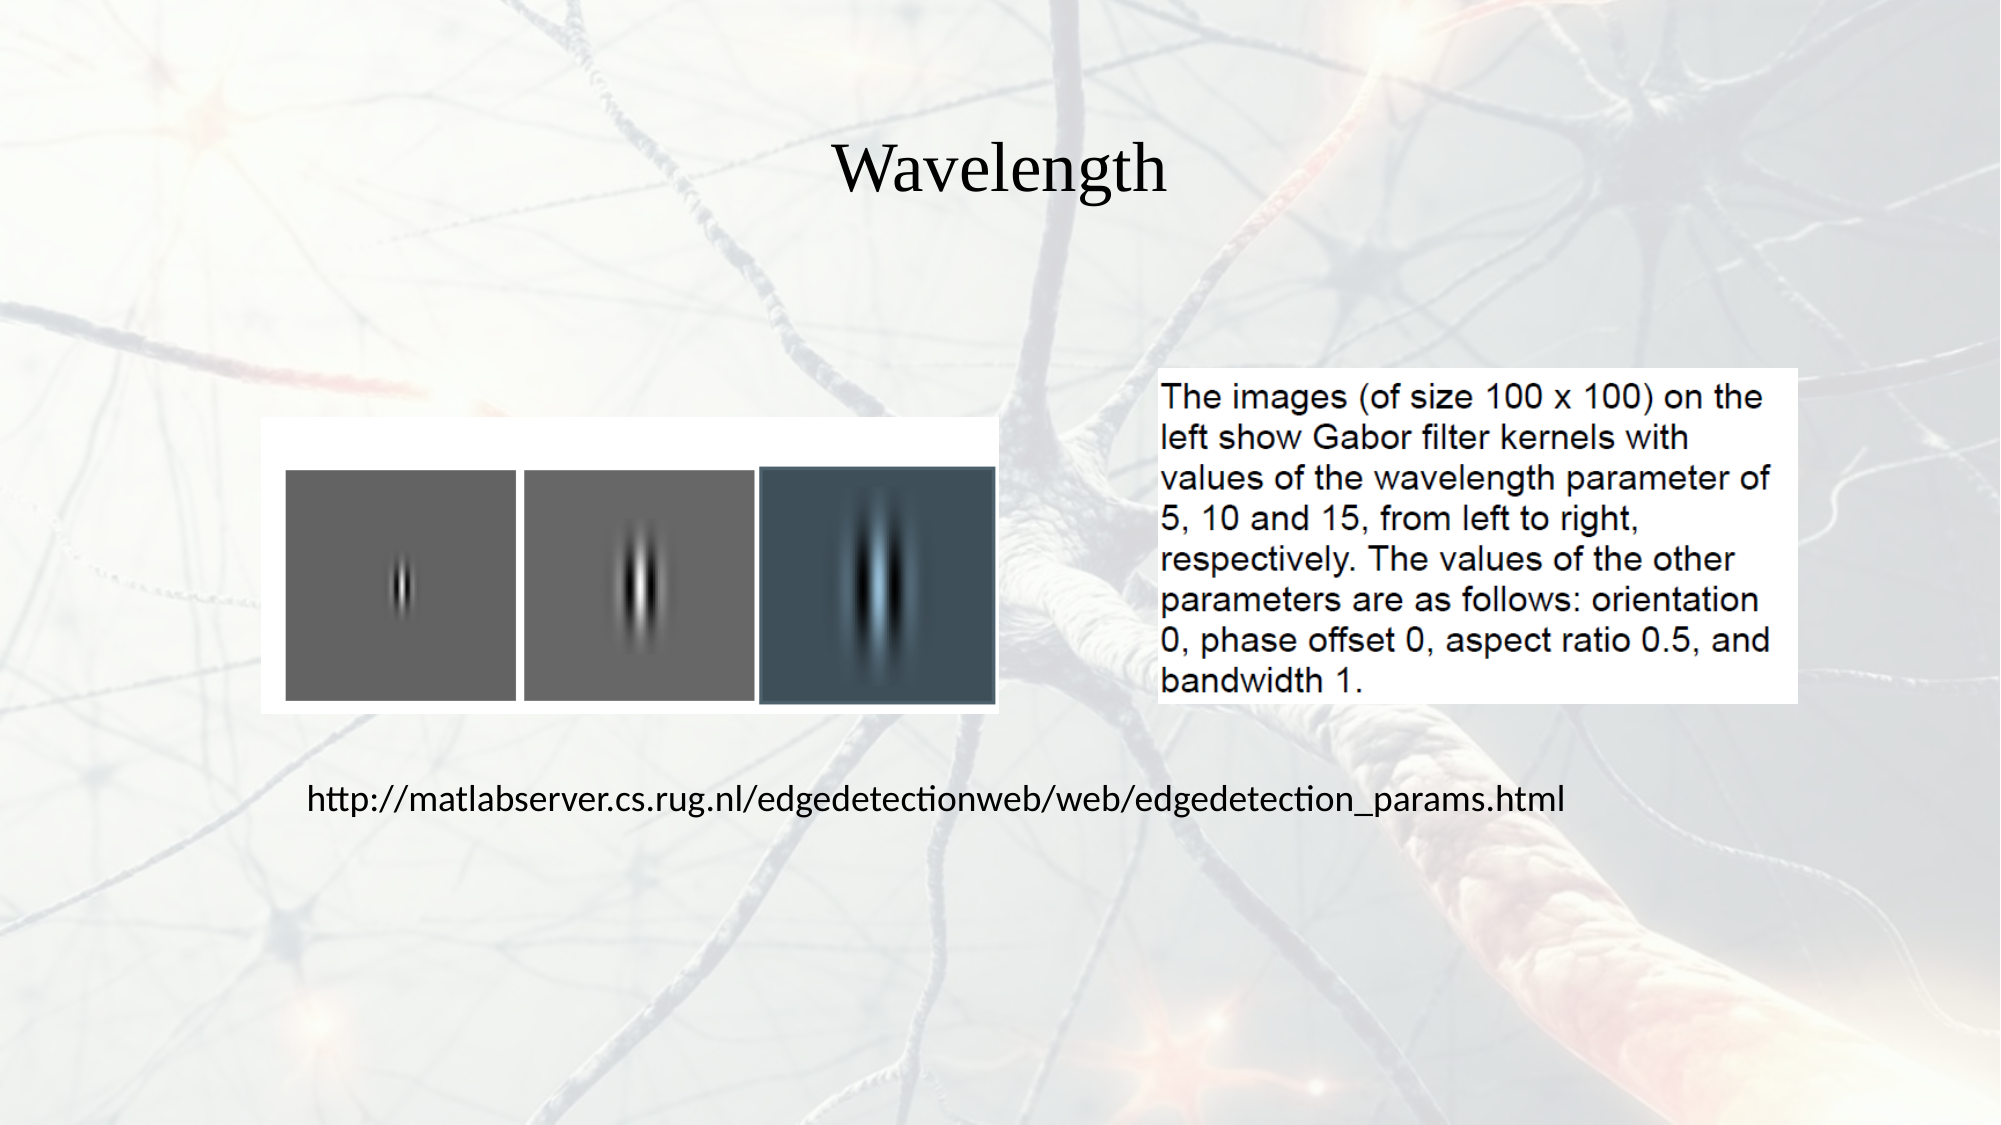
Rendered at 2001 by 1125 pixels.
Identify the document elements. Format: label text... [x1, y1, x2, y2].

text_box http://matlabserver.cs.rug.nl/edgedetectionweb/web/edgedetection_params.html [291, 766, 1582, 827]
picture [261, 417, 999, 714]
picture [1158, 368, 1798, 704]
title Wavelength [137, 59, 1863, 278]
